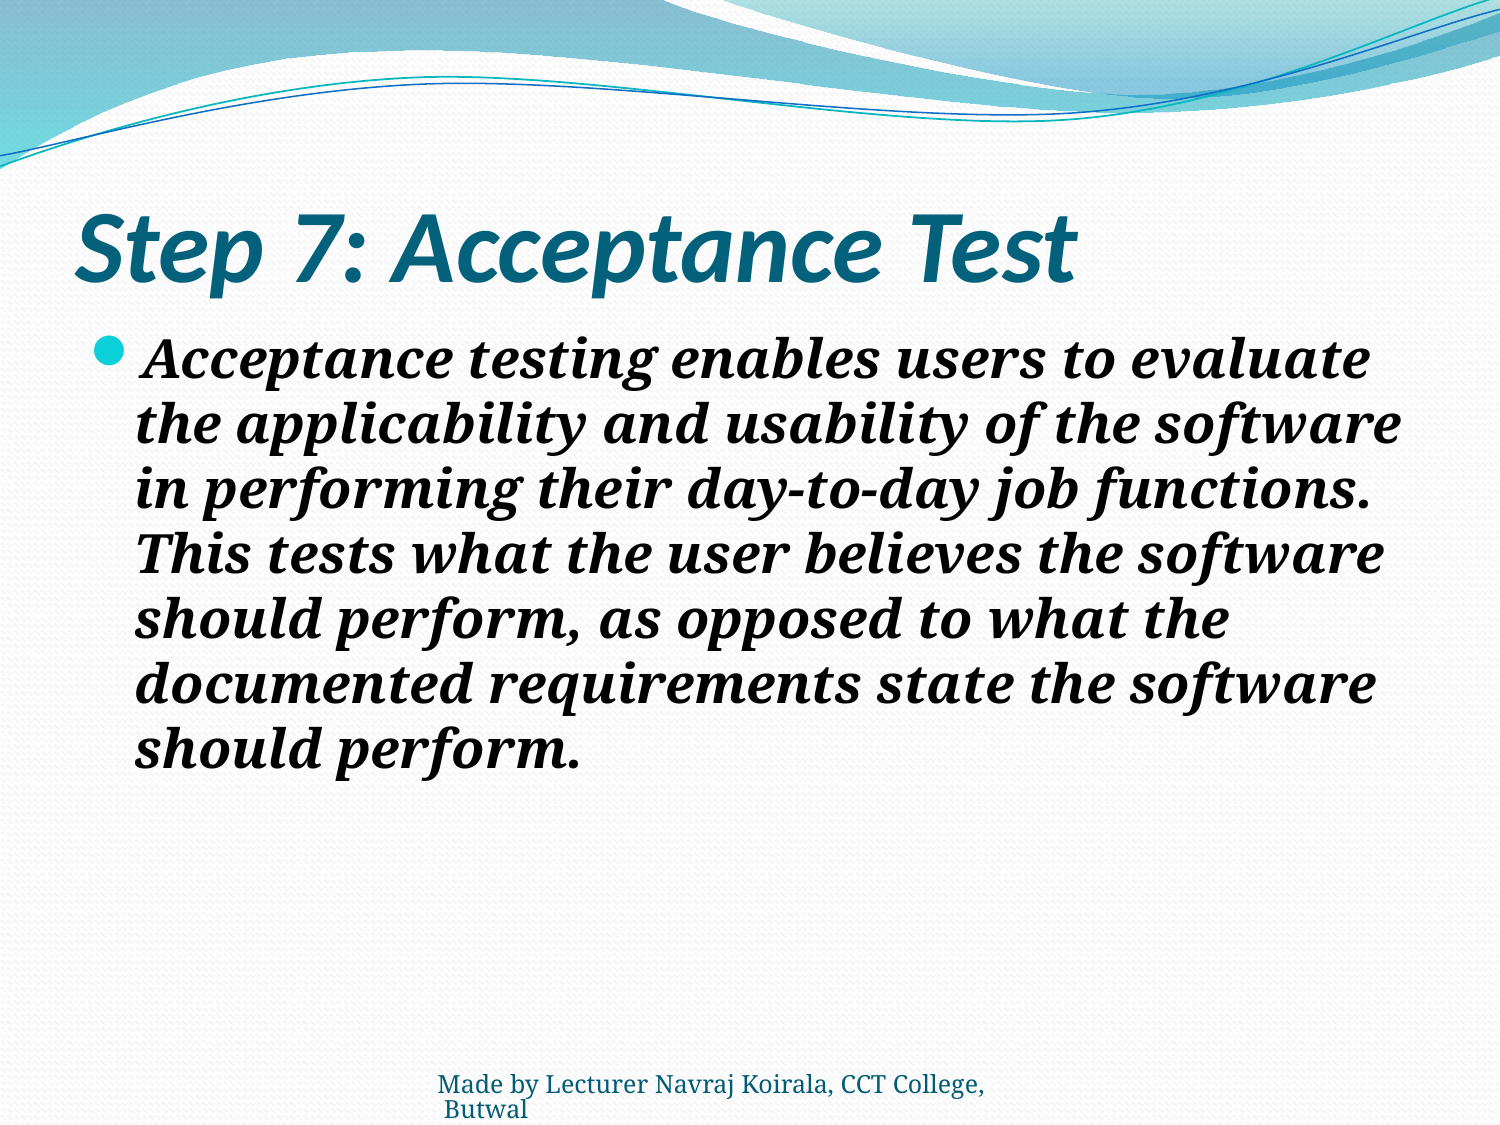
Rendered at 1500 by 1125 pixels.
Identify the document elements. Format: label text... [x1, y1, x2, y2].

footer Made by Lecturer Navraj Koirala, CCT College, Butwal [437, 1042, 988, 1103]
list Acceptance testing enables users to evaluate the applicability and usability of the software in performing their day-to-day job functions. This tests what the user believes the software should perform, as opposed to what the documented requirements state the software should perform. [75, 317, 1425, 1038]
title Step 7: Acceptance Test [75, 115, 1425, 303]
